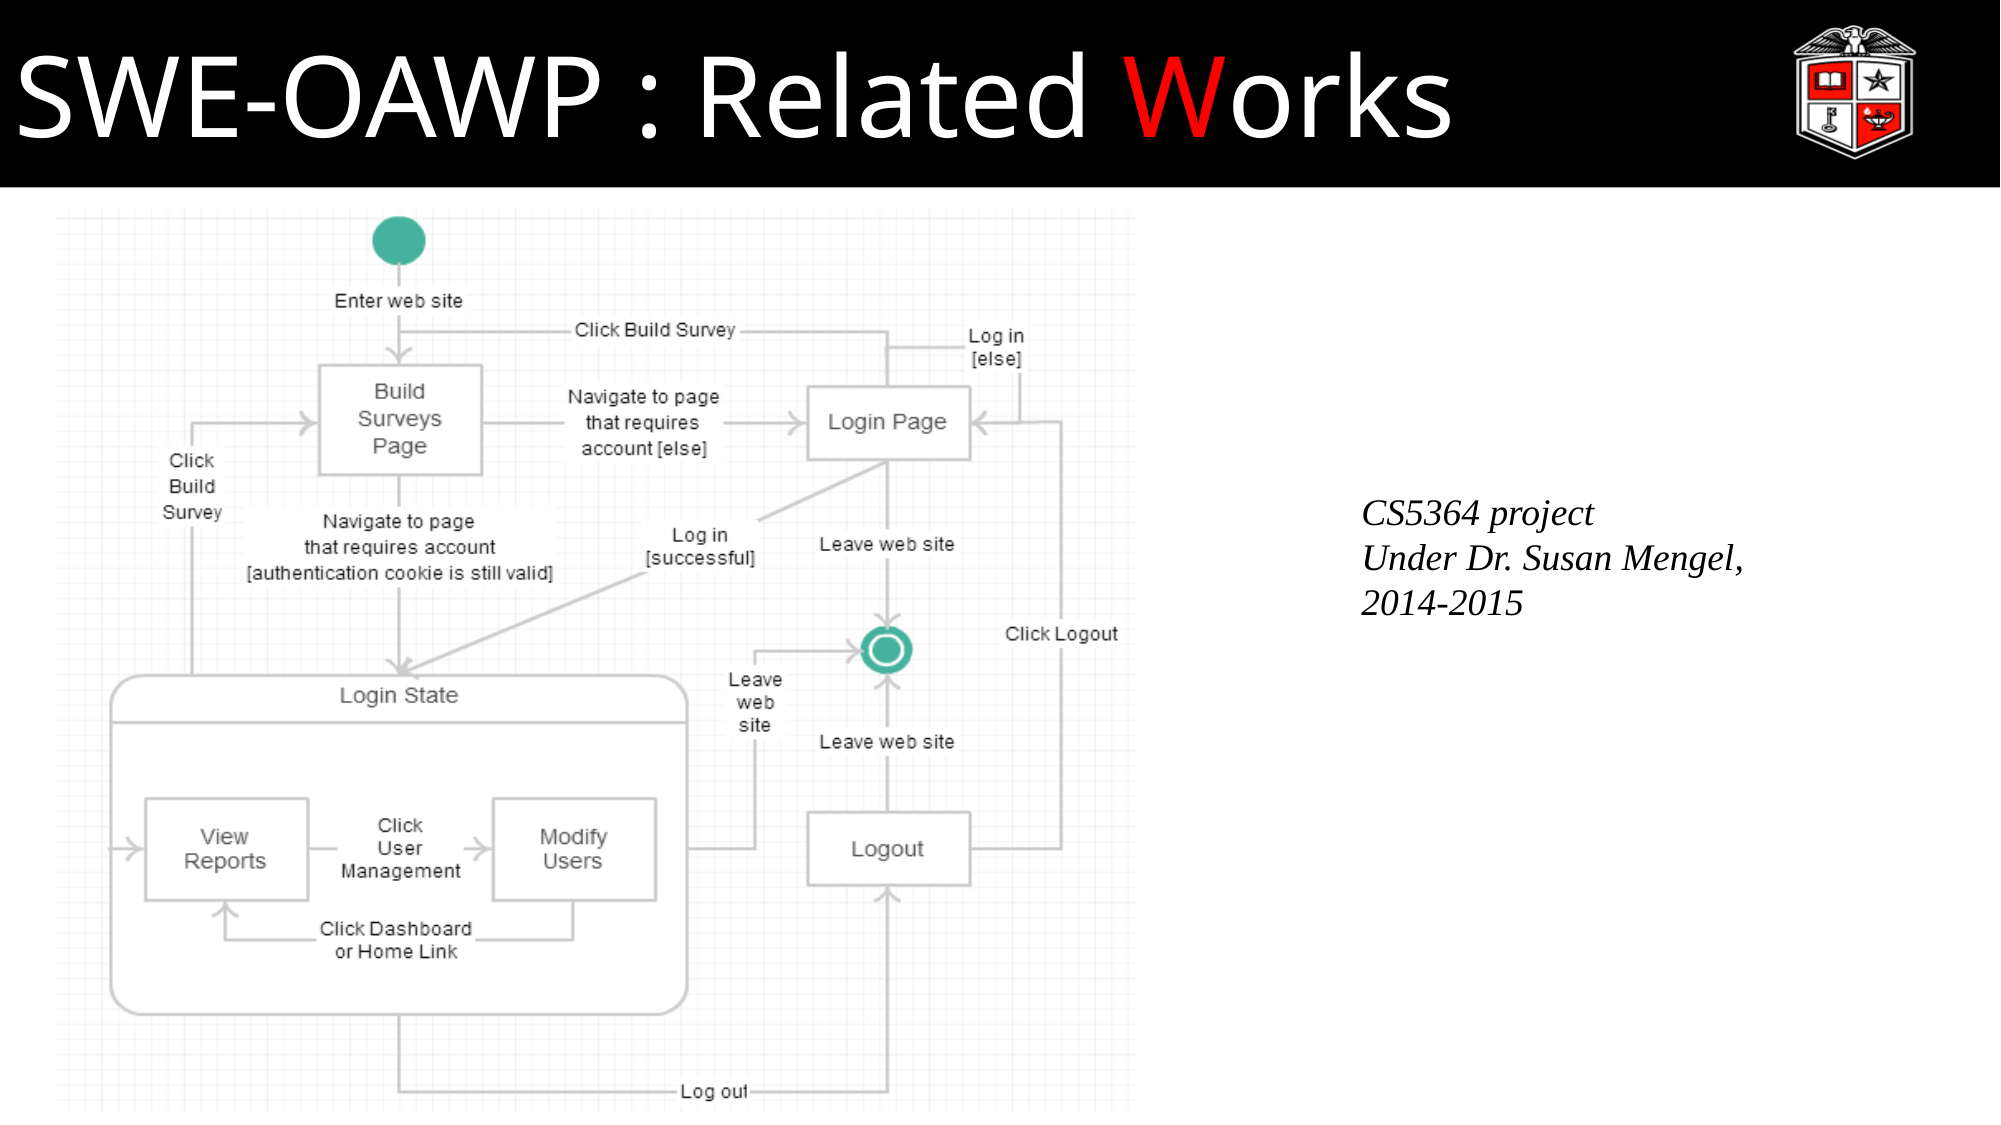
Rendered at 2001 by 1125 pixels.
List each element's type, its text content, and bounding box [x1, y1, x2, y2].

text_box SWE-OAWP : Related Works [0, 17, 1845, 167]
picture [1744, 0, 1987, 187]
text_box CS5364 project Under Dr. Susan Mengel, 2014-2015 [1346, 481, 1769, 631]
picture [55, 209, 1136, 1112]
